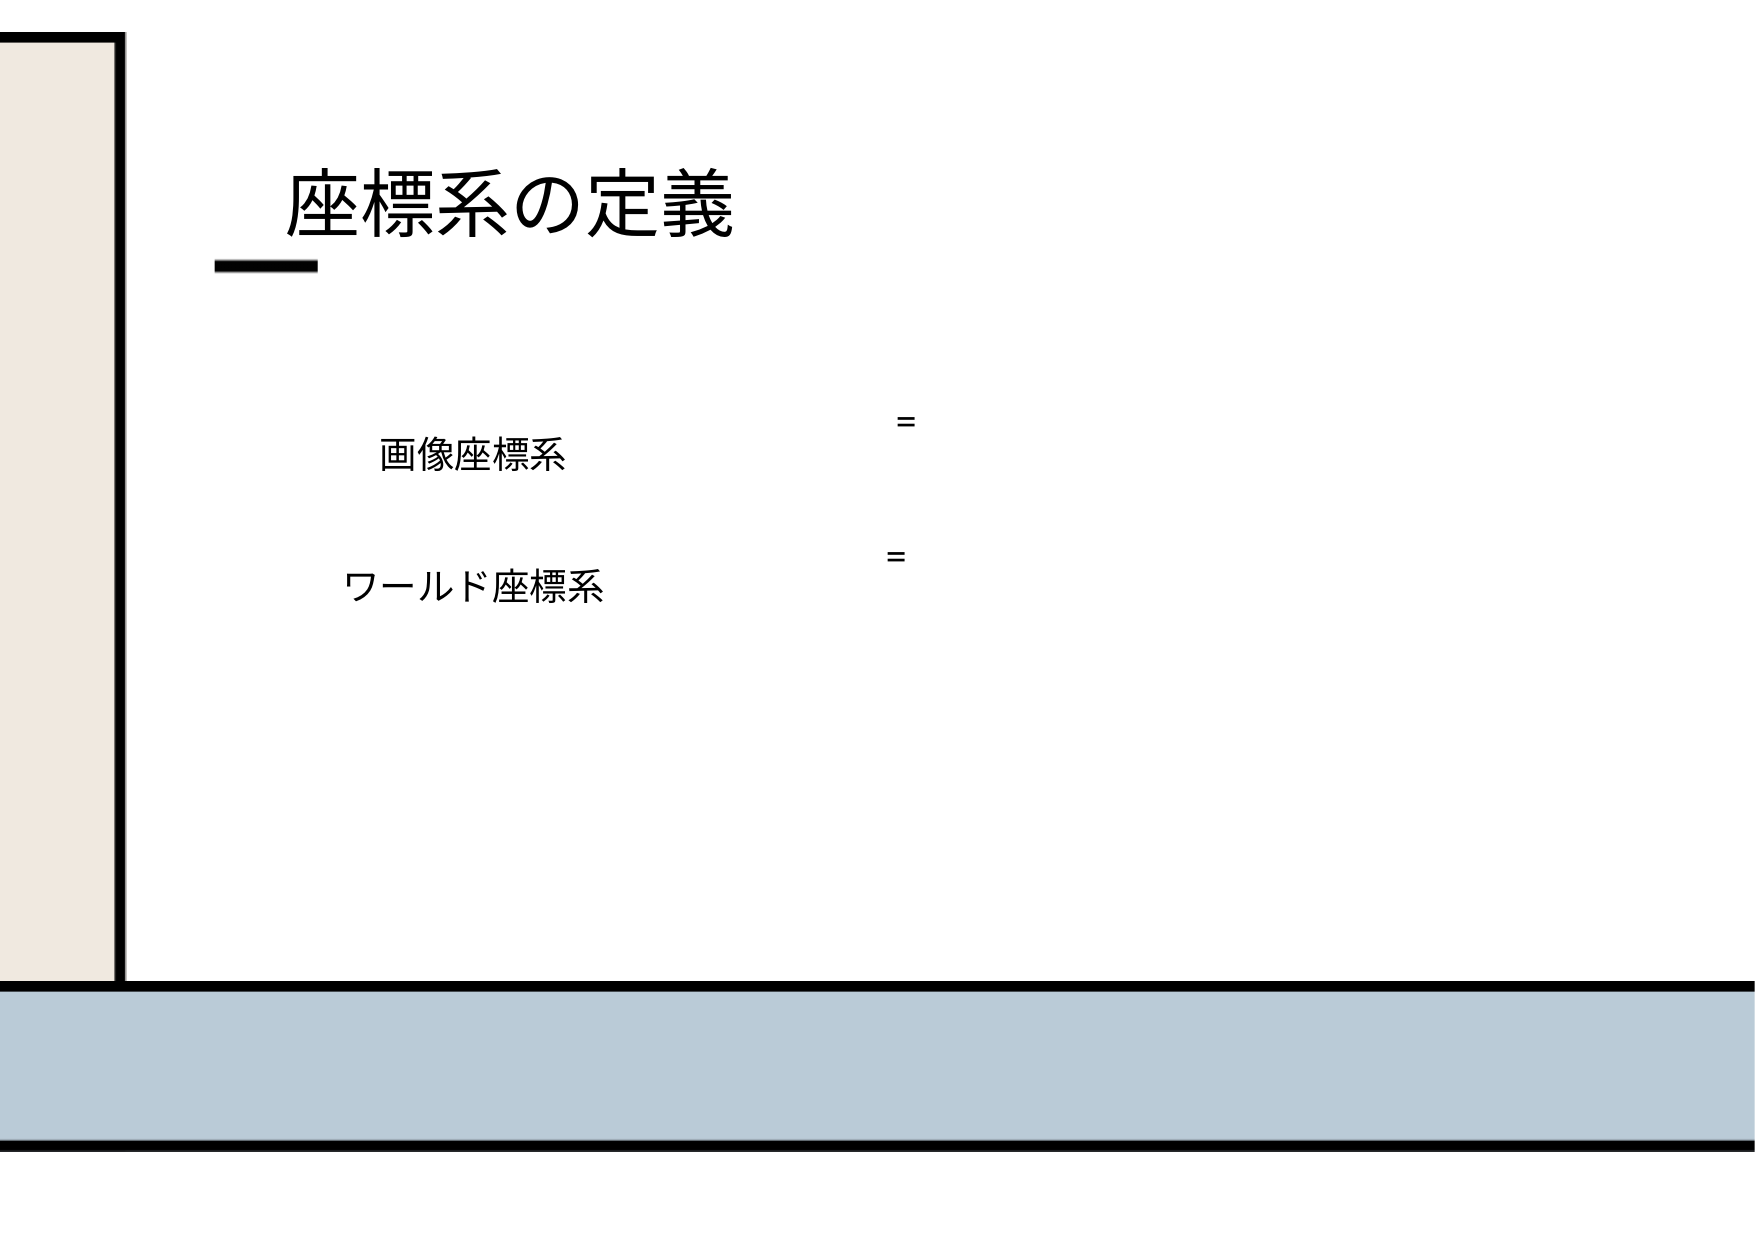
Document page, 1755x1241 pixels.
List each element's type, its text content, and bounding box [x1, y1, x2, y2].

text_box 座標系の定義 [270, 149, 990, 255]
text_box 画像座標系 [363, 423, 583, 484]
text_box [0, 32, 128, 979]
text_box ワールド座標系 [322, 555, 625, 616]
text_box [214, 242, 318, 290]
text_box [0, 981, 1755, 1152]
